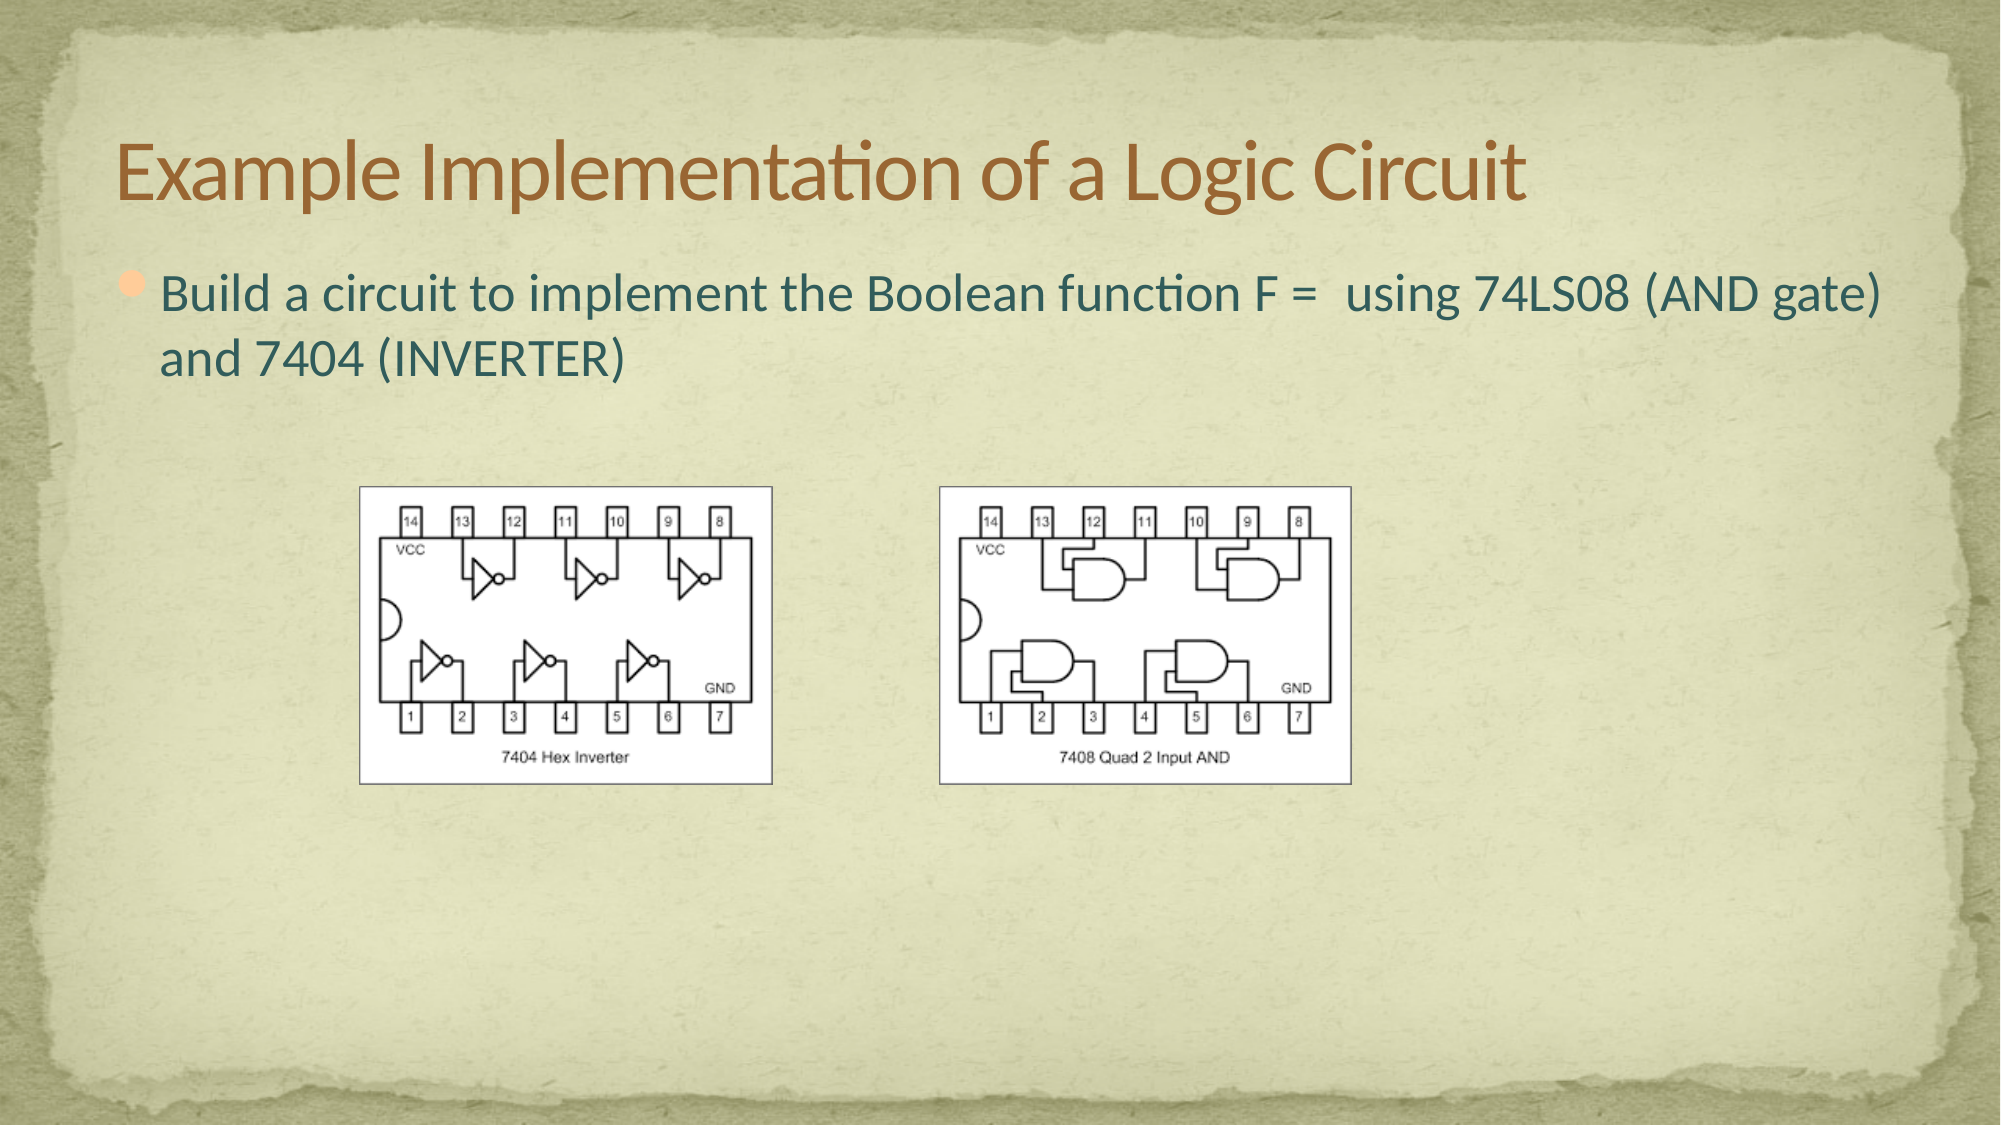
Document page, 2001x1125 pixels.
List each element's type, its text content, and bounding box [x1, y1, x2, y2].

picture [359, 486, 773, 785]
title Example Implementation of a Logic Circuit [99, 24, 1900, 225]
picture [939, 486, 1352, 785]
